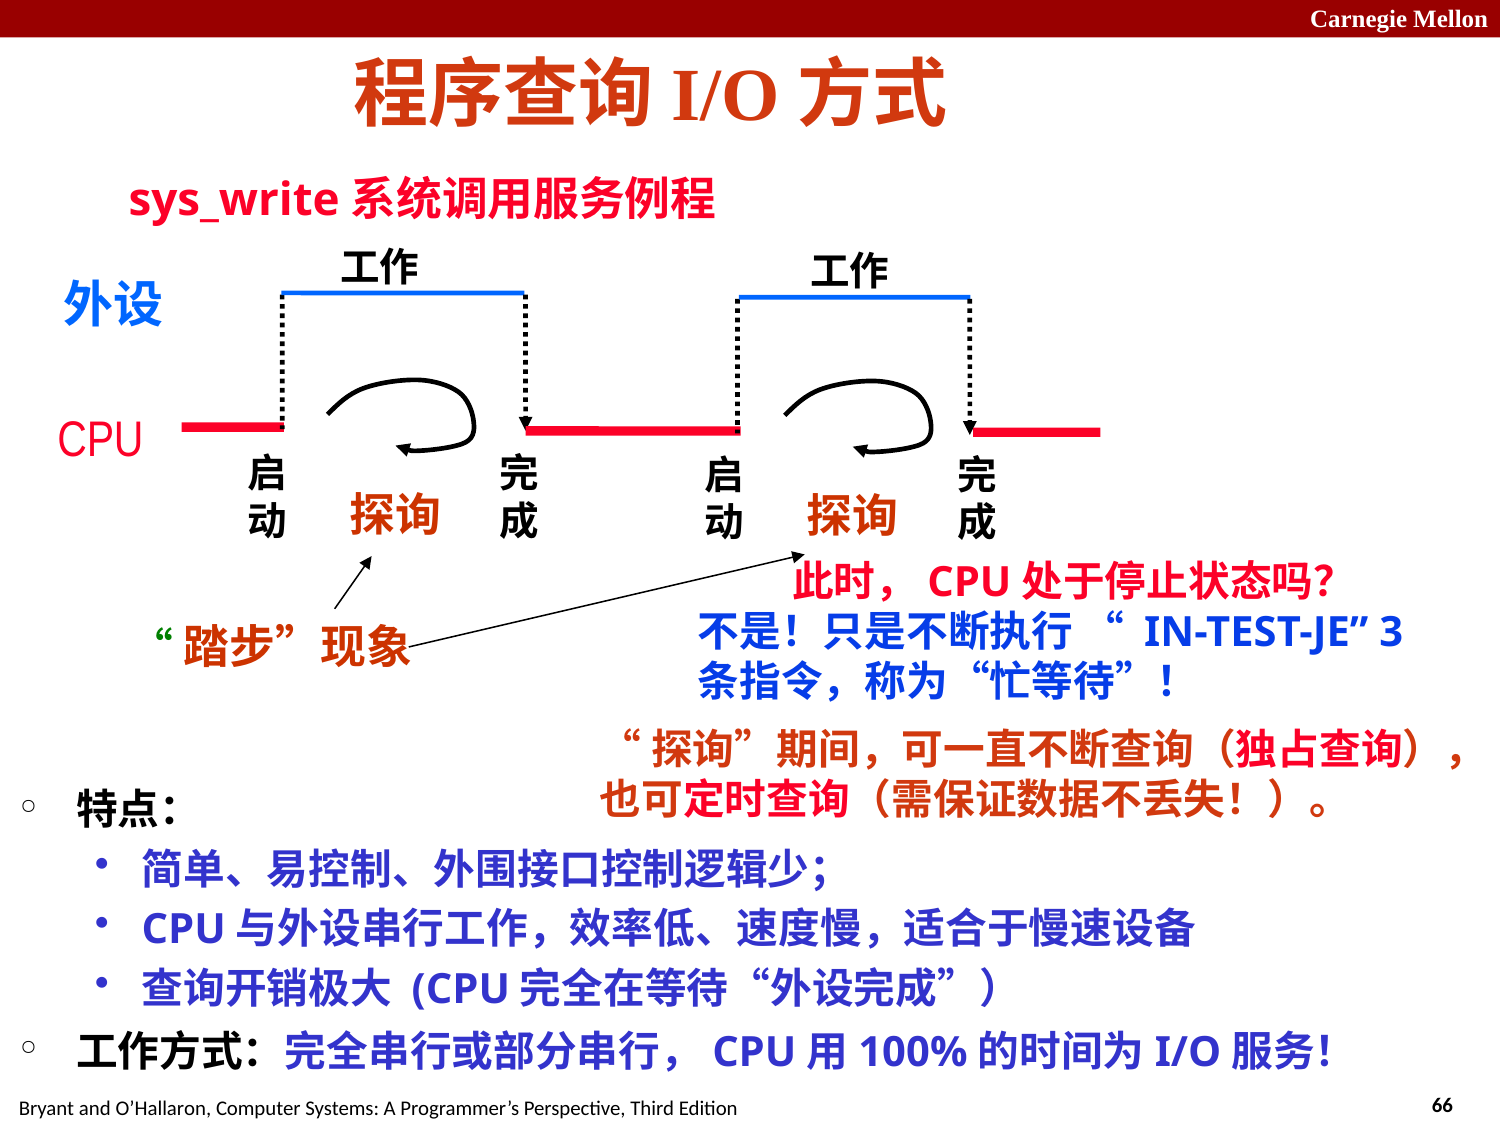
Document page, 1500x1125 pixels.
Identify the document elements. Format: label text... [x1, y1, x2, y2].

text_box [42, 234, 1101, 681]
title 程序查询I/O方式 [338, 0, 1276, 193]
text_box 特点： 简单、易控制、外围接口控制逻辑少； CPU与外设串行工作，效率低、速度慢，适合于慢速设备 查询开销极大 (CPU完全在等待“外设完成”） 工作方式：完全串行或部分串行，CPU用100%的时间为I/O服务！ [9, 784, 1477, 1080]
text_box sys_write系统调用服务例程 [113, 162, 746, 233]
text_box 此时，CPU处于停止状态吗？ [1104, 547, 1375, 597]
text_box “探询”期间，可一直不断查询（独占查询），也可定时查询（需保证数据不丢失！）。 [584, 715, 1470, 831]
text_box 不是！只是不断执行 “ IN-TEST-JE” 3条指令，称为“忙等待”！ [683, 597, 1445, 713]
